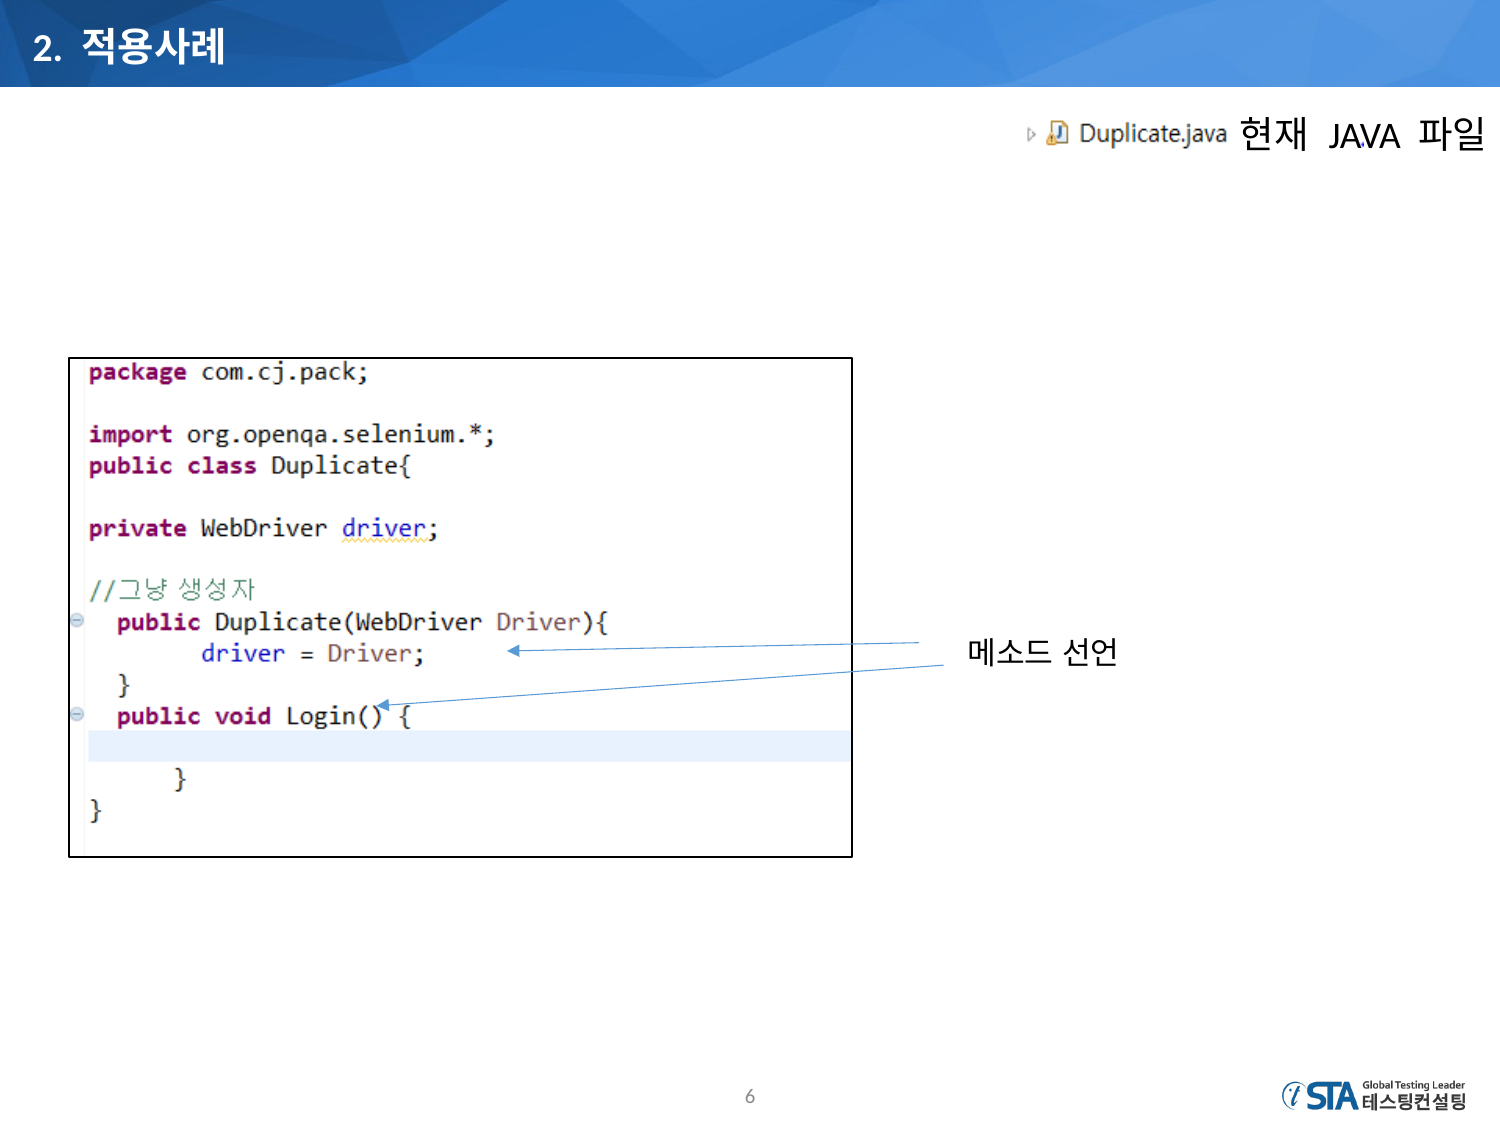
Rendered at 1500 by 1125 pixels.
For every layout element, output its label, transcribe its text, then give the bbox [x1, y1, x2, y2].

picture [1023, 116, 1364, 152]
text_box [506, 640, 919, 651]
text_box 메소드 선언 [918, 607, 1500, 679]
picture [0, 0, 1500, 87]
text_box 현재 JAVA 파일 [1225, 103, 1500, 164]
slide_number 6 [581, 1064, 919, 1125]
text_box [376, 665, 944, 706]
picture [70, 358, 852, 856]
title 2. 적용사례 [17, 13, 1131, 85]
picture [1281, 1079, 1466, 1111]
